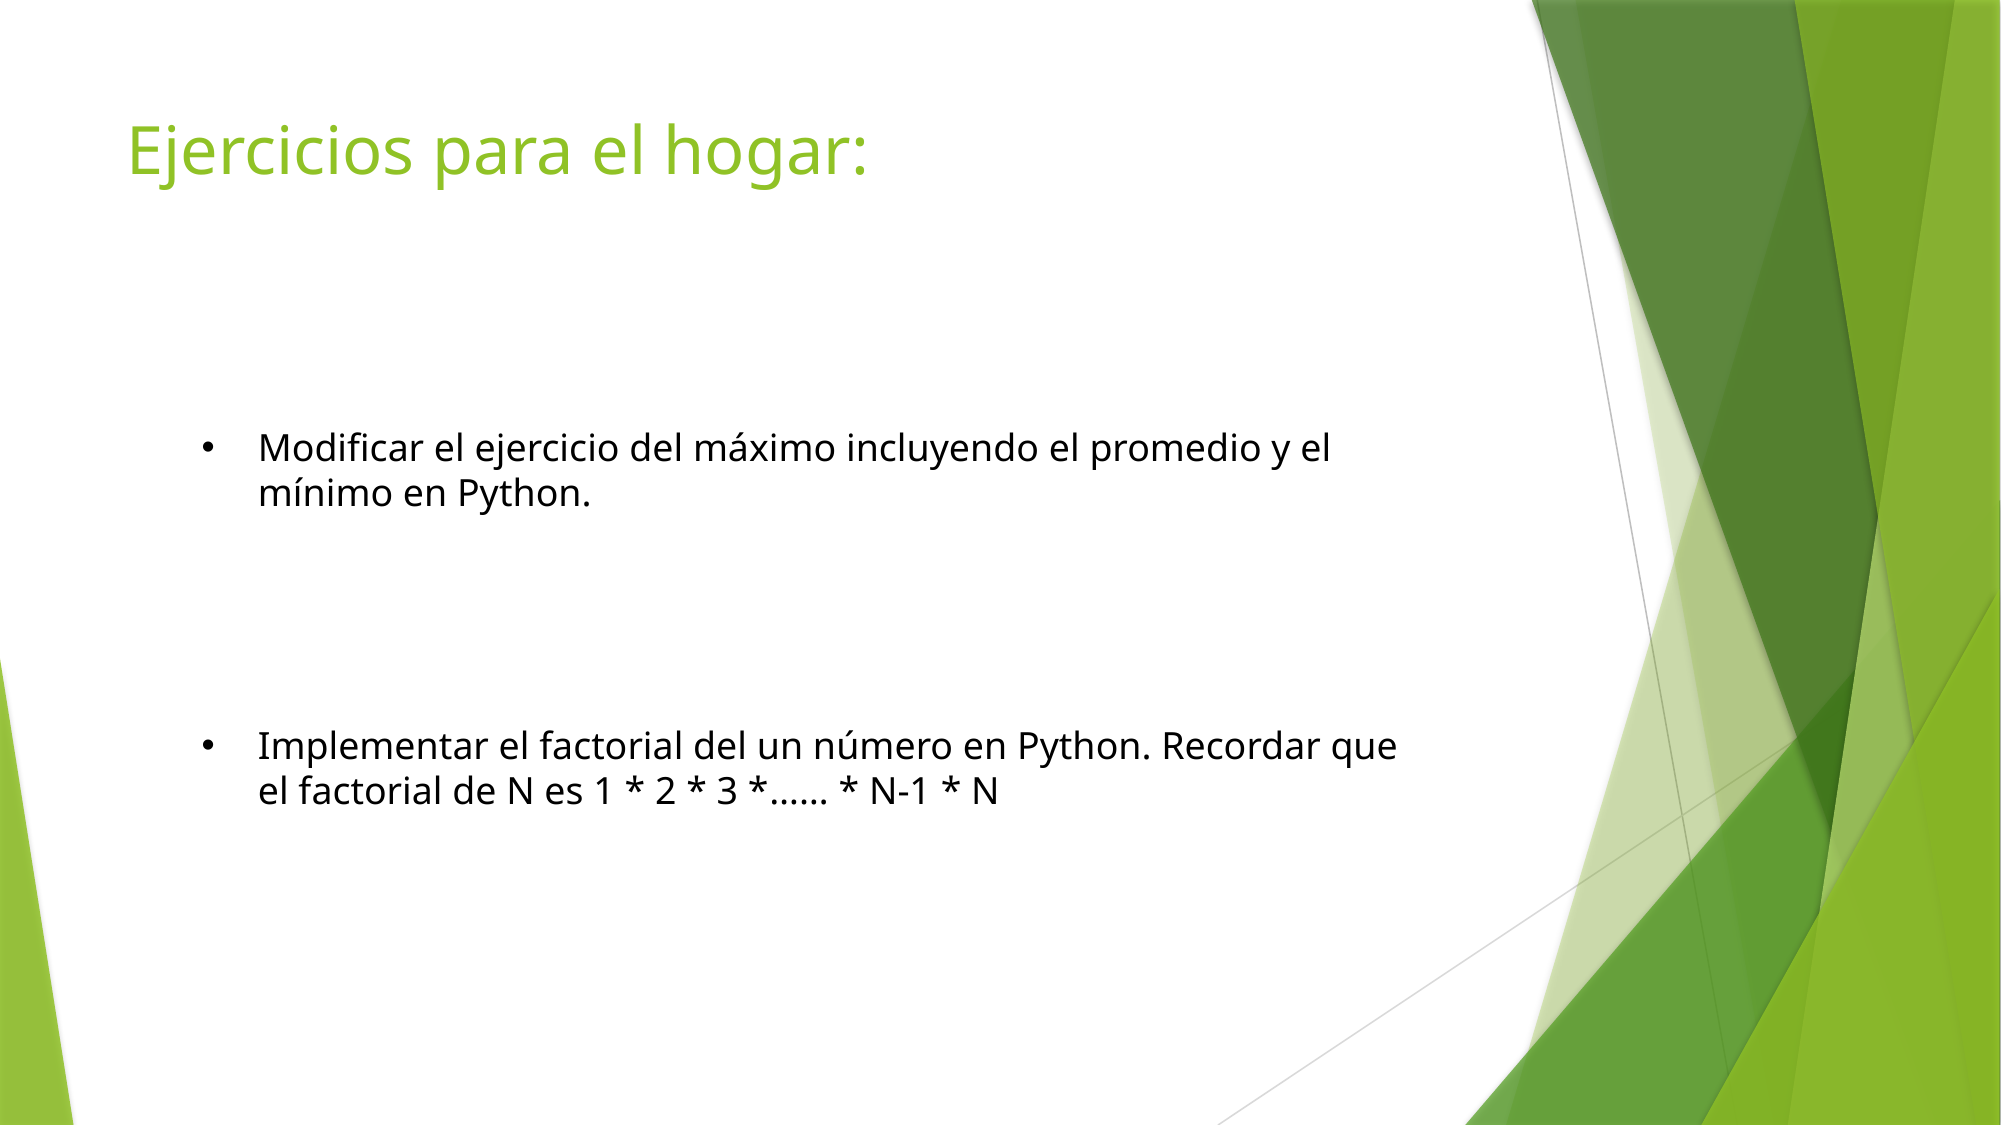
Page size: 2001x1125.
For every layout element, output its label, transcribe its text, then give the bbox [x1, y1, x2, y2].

text_box Modificar el ejercicio del máximo incluyendo el promedio y el mínimo en Python. [186, 416, 1446, 522]
title Ejercicios para el hogar: [111, 99, 1522, 224]
text_box Implementar el factorial del un número en Python. Recordar que el factorial de N es 1 * 2 * 3 *…… * N-1 * N [186, 714, 1446, 820]
